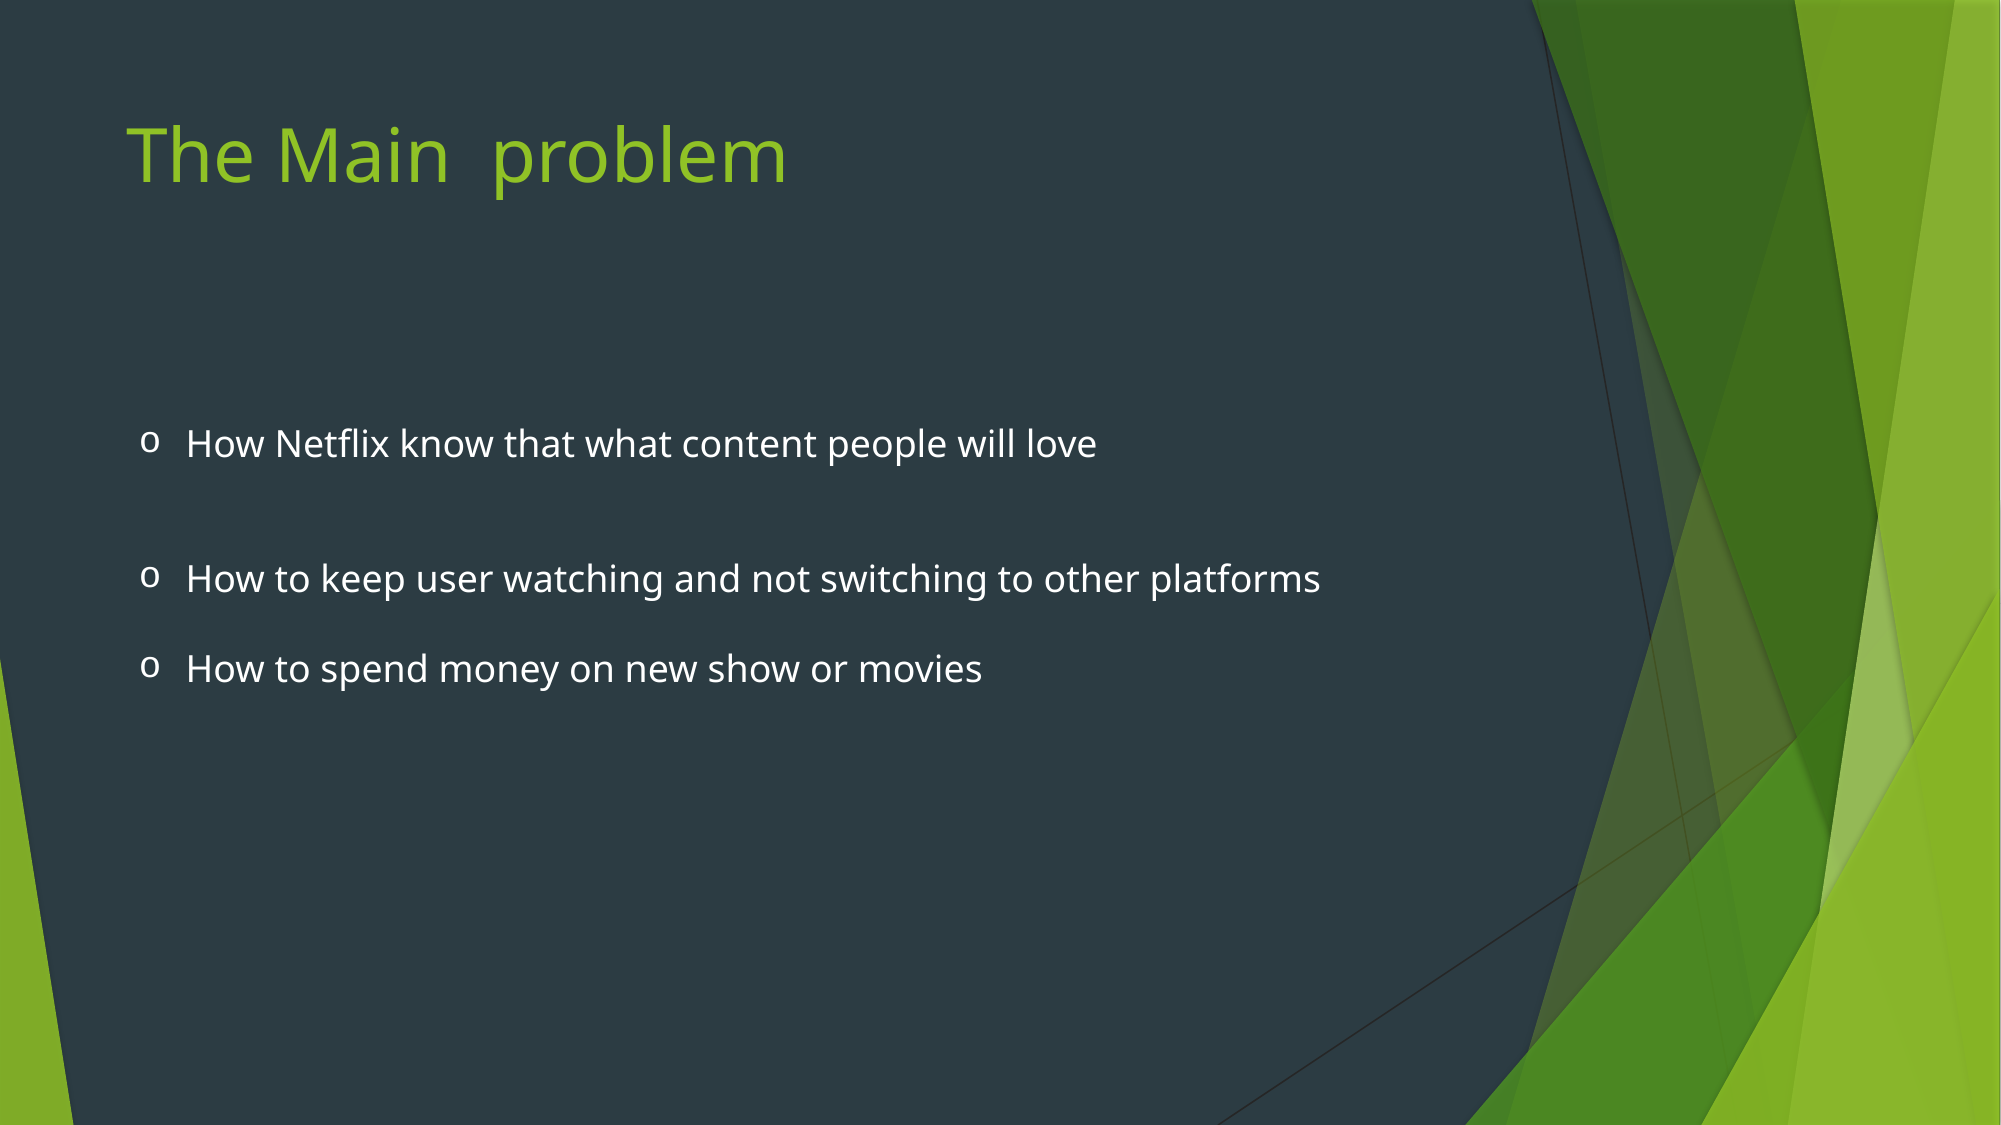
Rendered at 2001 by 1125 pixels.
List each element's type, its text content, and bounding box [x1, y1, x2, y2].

text_box How Netflix know that what content people will love How to keep user watching and not switching to other platforms How to spend money on new show or movies [123, 412, 1355, 698]
title The Main problem [111, 99, 1522, 317]
